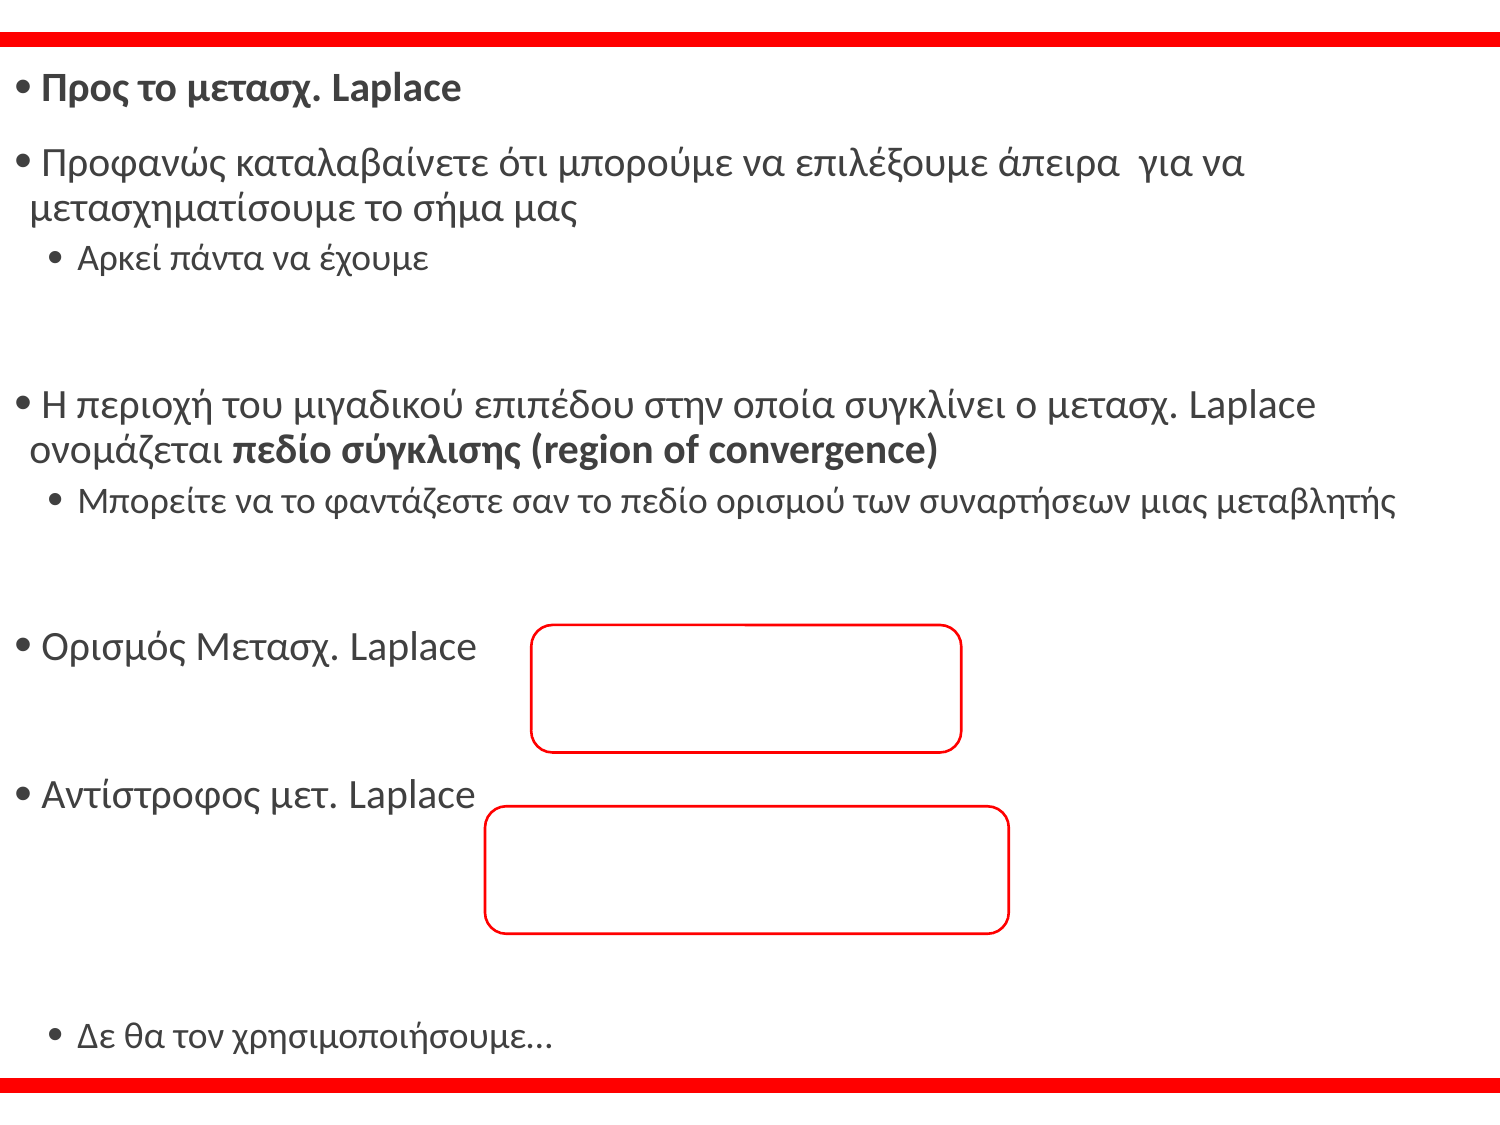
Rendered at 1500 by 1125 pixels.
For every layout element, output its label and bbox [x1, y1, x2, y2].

text_box [0, 32, 1500, 47]
text_box [483, 804, 1011, 936]
text_box [529, 623, 963, 754]
text_box [0, 1078, 1500, 1093]
